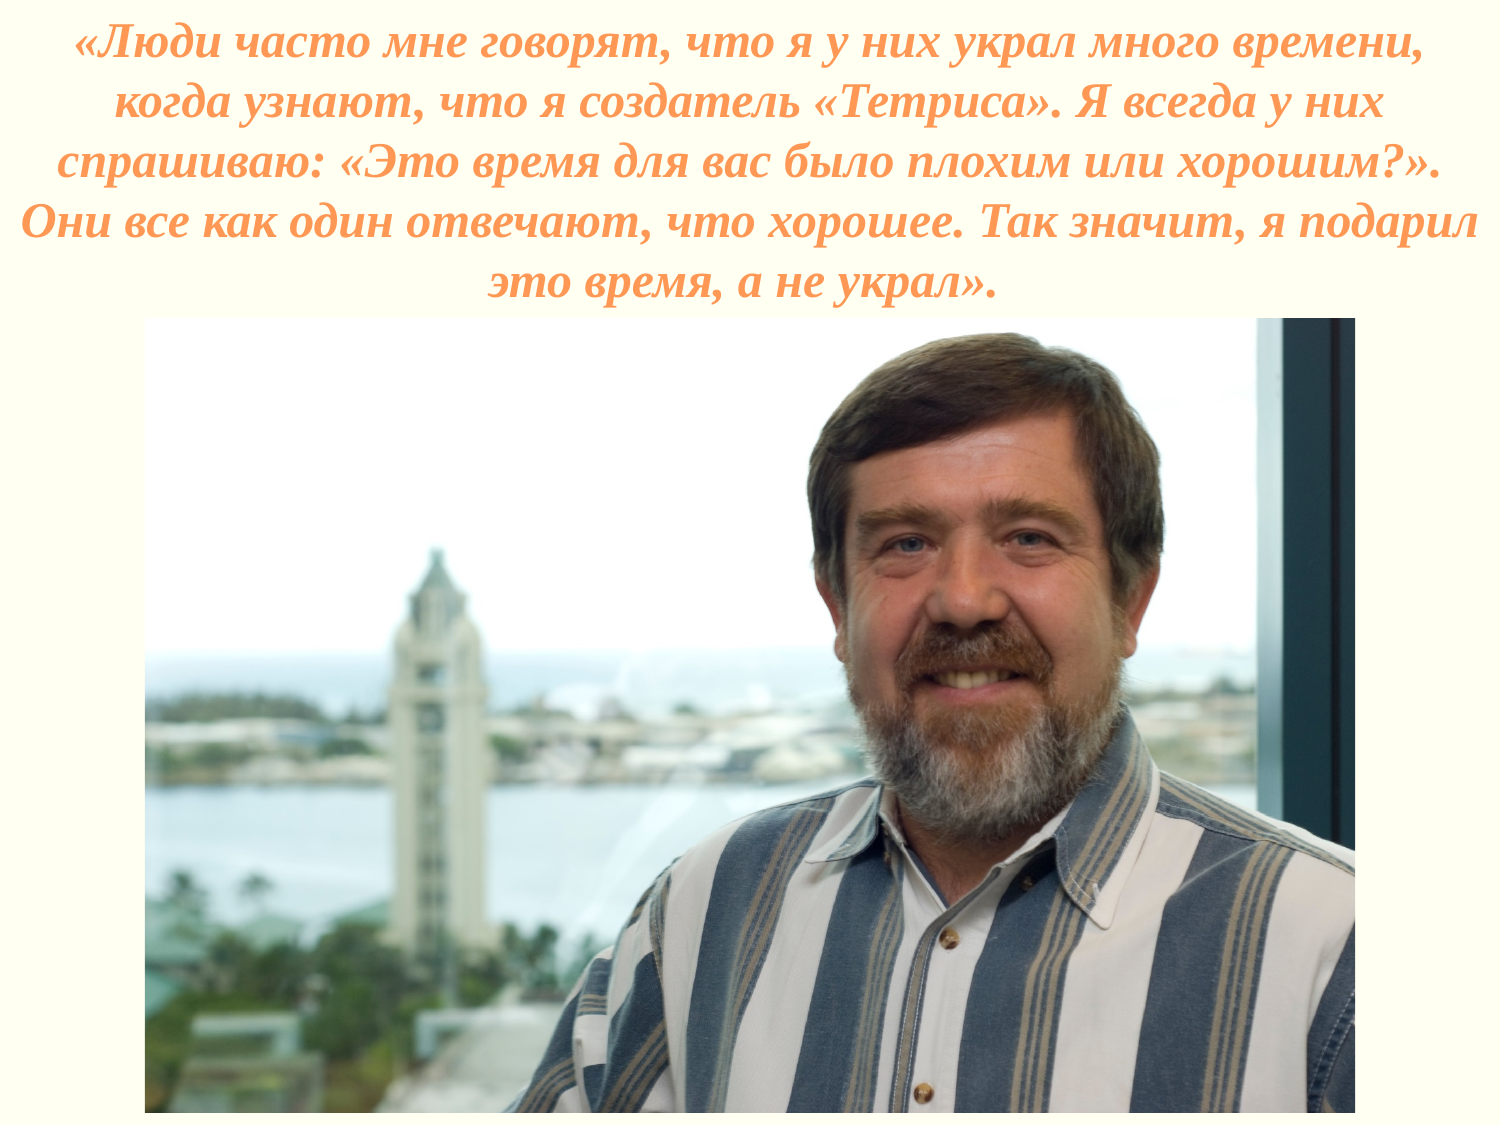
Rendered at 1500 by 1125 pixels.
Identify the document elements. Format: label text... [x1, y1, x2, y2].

text_box «Люди часто мне говорят, что я у них украл много времени, когда узнают, что я создатель «Тетриса». Я всегда у них спрашиваю: «Это время для вас было плохим или хорошим?». Они все как один отвечают, что хорошее. Так значит, я подарил это время, а не украл». [0, 0, 1500, 315]
picture [144, 317, 1356, 1113]
